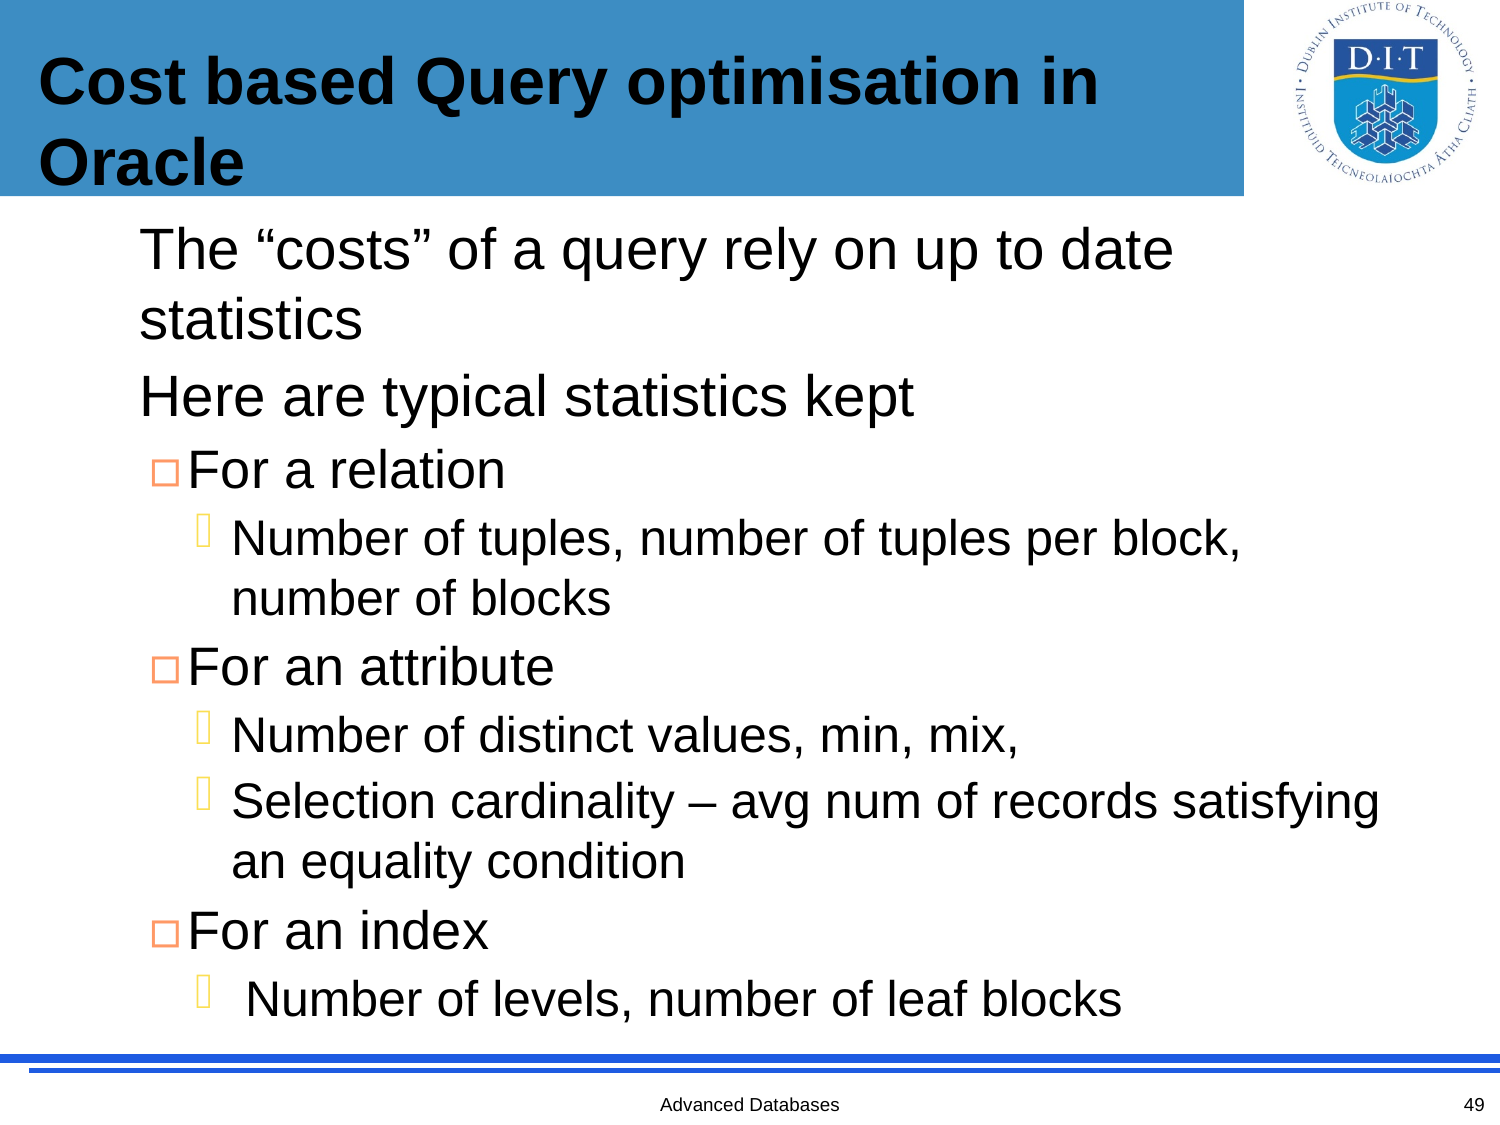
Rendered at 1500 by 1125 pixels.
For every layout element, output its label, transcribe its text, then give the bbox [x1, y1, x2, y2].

text_box Cost based Query optimisation in Oracle [23, 30, 1176, 202]
text_box The “costs” of a query rely on up to date statistics Here are typical statistics kept For a relation Number of tuples, number of tuples per block, number of blocks For an attribute Number of distinct values, min, mix, Selection cardinality – avg num of records satisfying an equality condition For an index Number of levels, number of leaf blocks [64, 204, 1424, 1067]
picture [1293, 0, 1478, 185]
slide_number 49 [1149, 1084, 1500, 1125]
footer Advanced Databases [512, 1084, 988, 1125]
